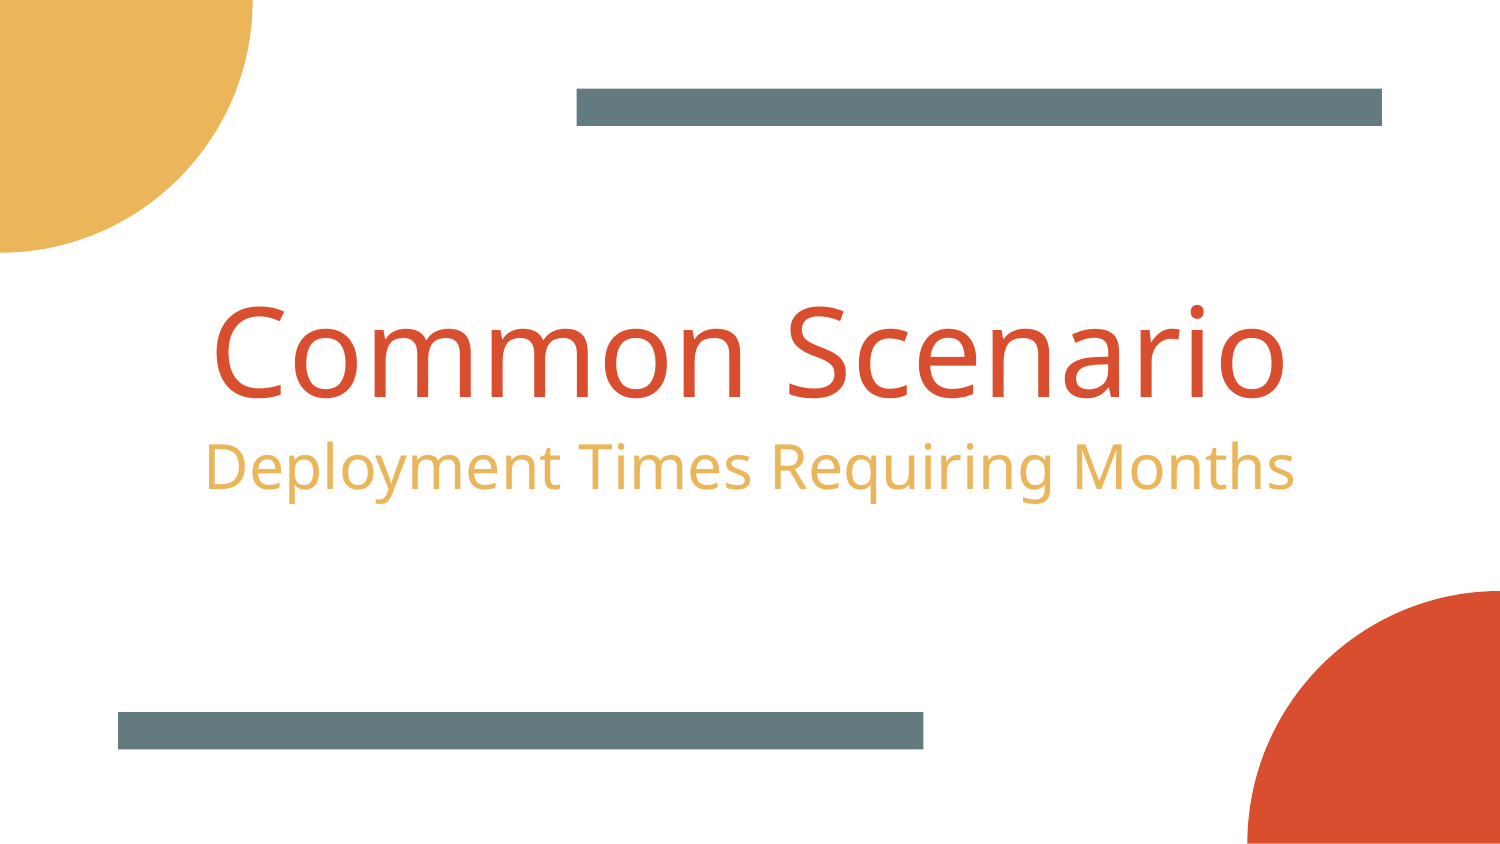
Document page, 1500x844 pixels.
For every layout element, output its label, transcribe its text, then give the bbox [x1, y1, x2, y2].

title Deployment Times Requiring Months [0, 412, 1500, 513]
title Common Scenario [0, 318, 1500, 412]
